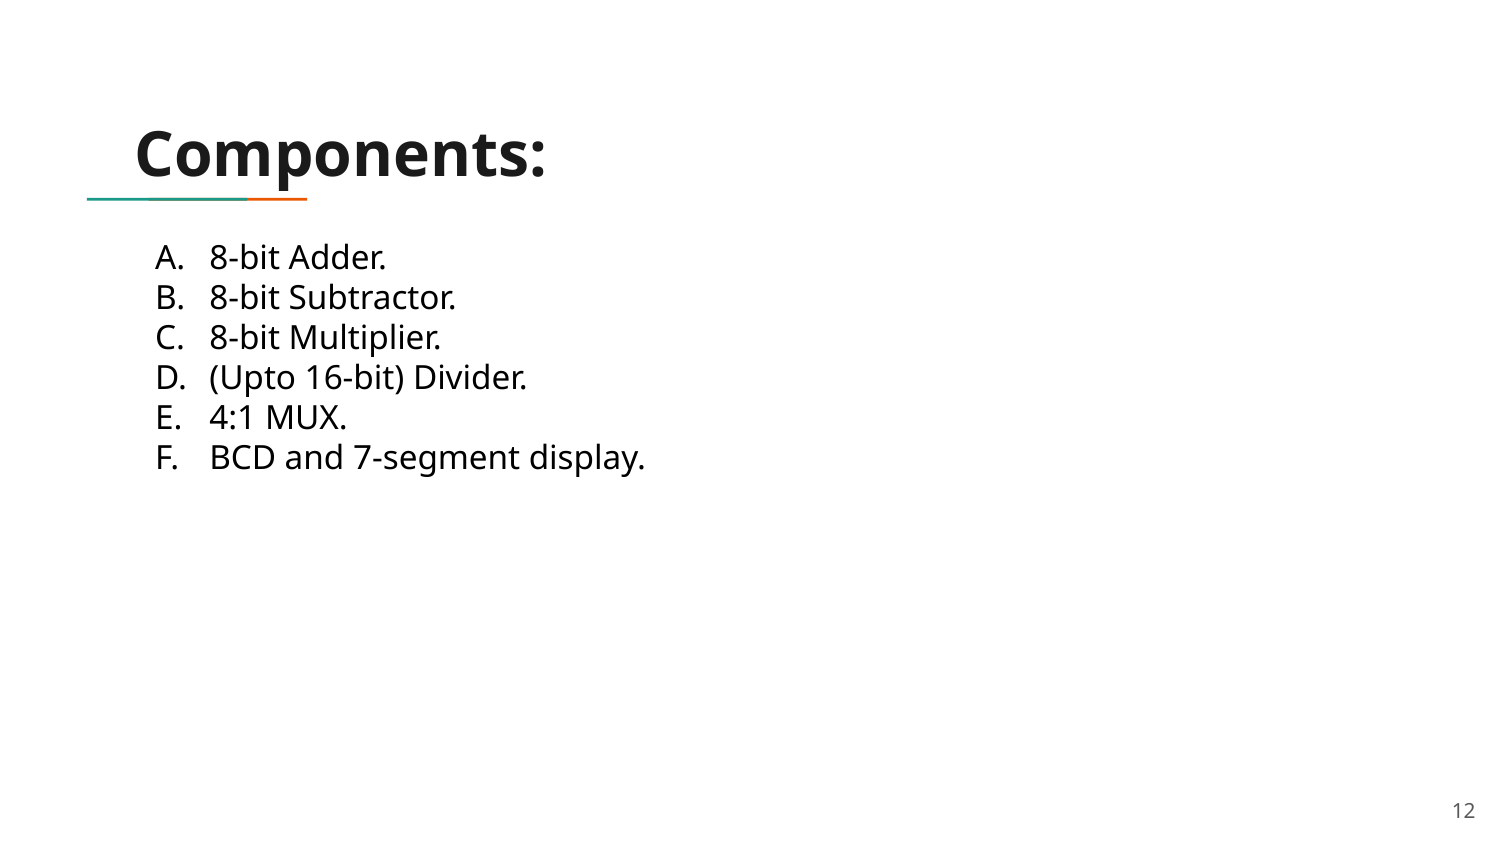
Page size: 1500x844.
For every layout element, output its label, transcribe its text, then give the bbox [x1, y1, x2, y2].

slide_number ‹#› [1400, 779, 1491, 844]
text_box 8-bit Adder. 8-bit Subtractor. 8-bit Multiplier. (Upto 16-bit) Divider. 4:1 MUX. BCD and 7-segment display. [119, 221, 1288, 491]
title Components: [119, 99, 1381, 231]
